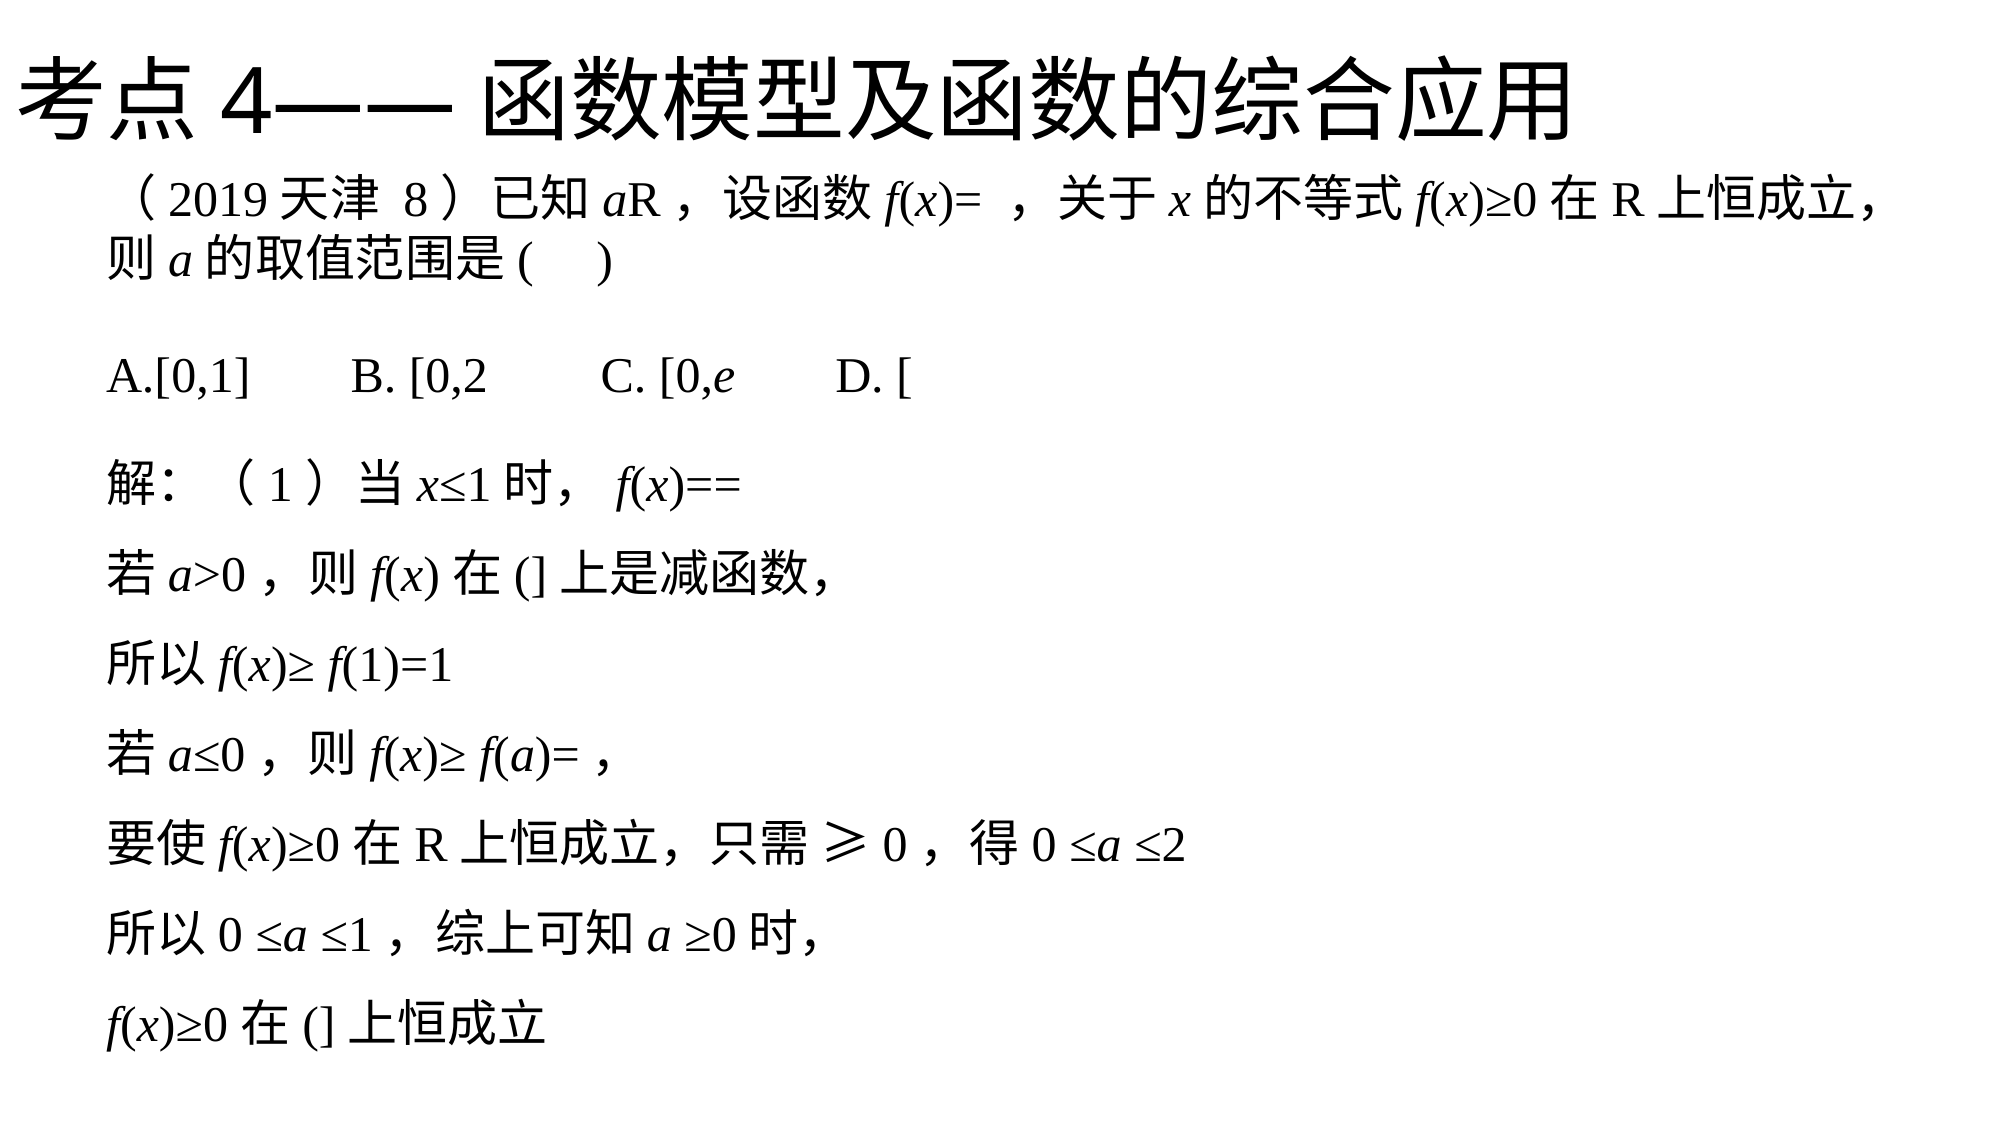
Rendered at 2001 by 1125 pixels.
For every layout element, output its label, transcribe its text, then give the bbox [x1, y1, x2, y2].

text_box 考点4——函数模型及函数的综合应用 [0, 0, 1958, 159]
